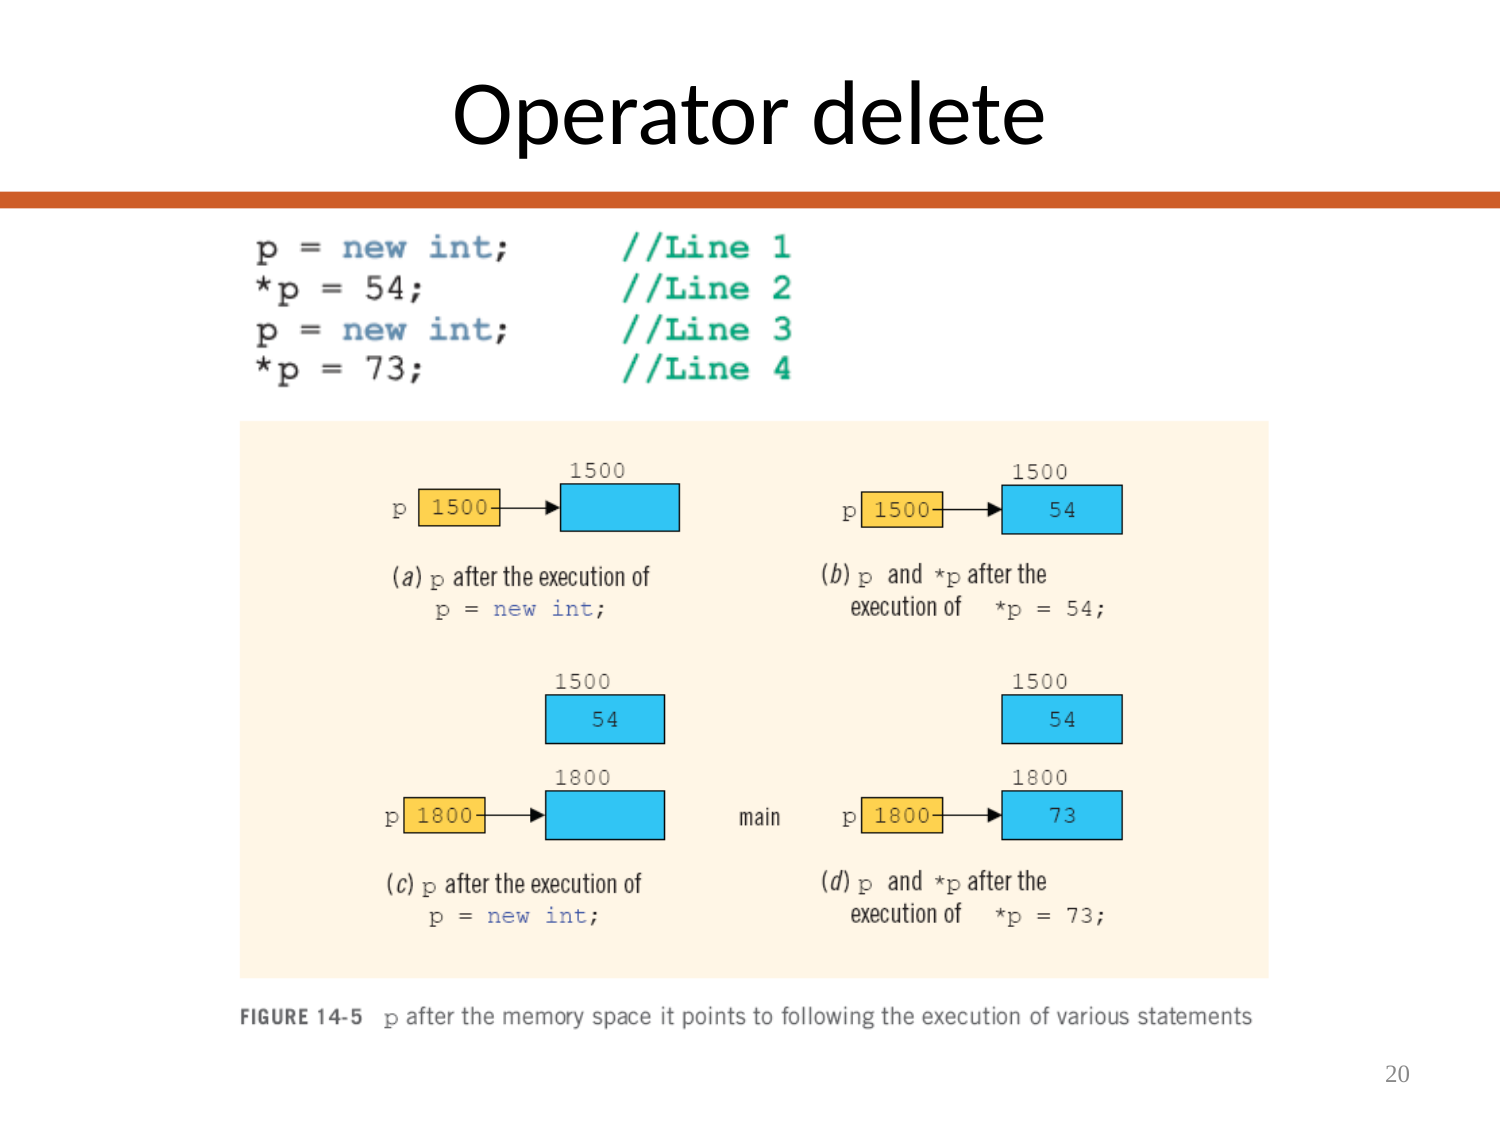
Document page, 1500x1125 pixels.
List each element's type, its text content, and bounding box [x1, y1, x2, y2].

slide_number 20 [1074, 1042, 1425, 1103]
picture [232, 408, 1281, 1046]
picture [232, 217, 809, 405]
title Operator delete [75, 26, 1425, 190]
